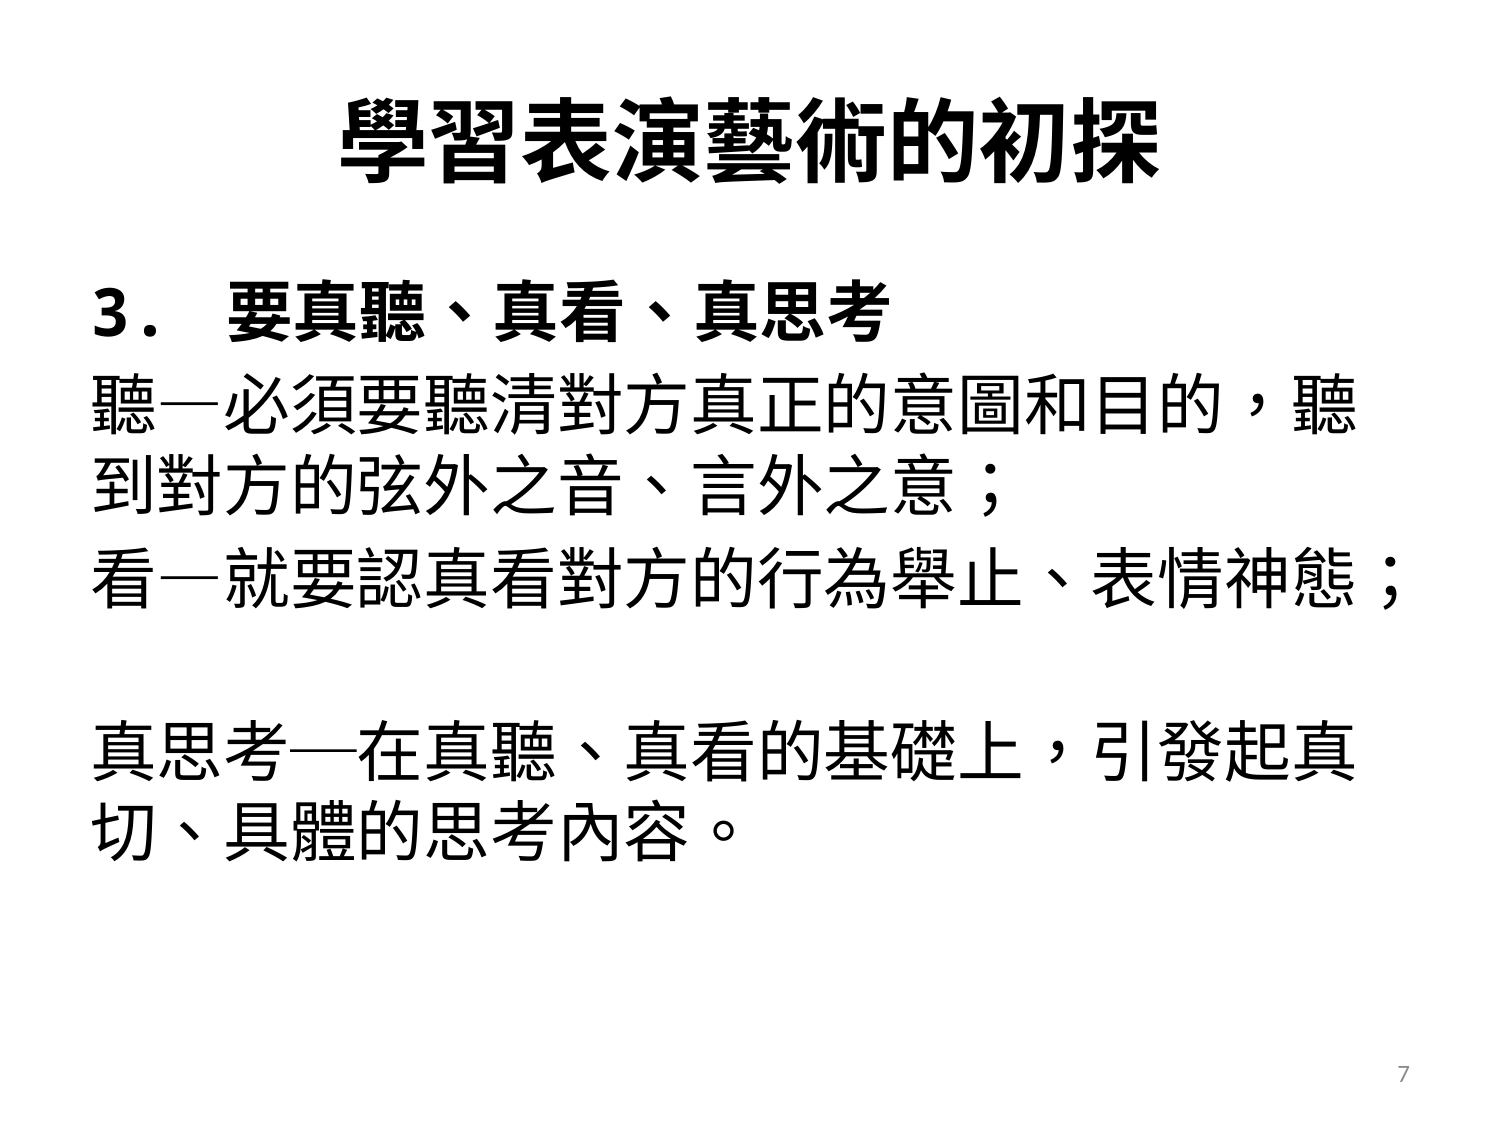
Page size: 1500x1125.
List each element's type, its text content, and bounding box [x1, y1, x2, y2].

slide_number 7 [1074, 1042, 1425, 1103]
title 學習表演藝術的初探 [75, 45, 1425, 233]
list 3. 要真聽、真看、真思考 聽—必須要聽清對方真正的意圖和目的，聽到對方的弦外之音、言外之意； 看—就要認真看對方的行為舉止、表情神態； 真思考─在真聽、真看的基礎上，引發起真切、具體的思考內容。 [75, 262, 1425, 1005]
